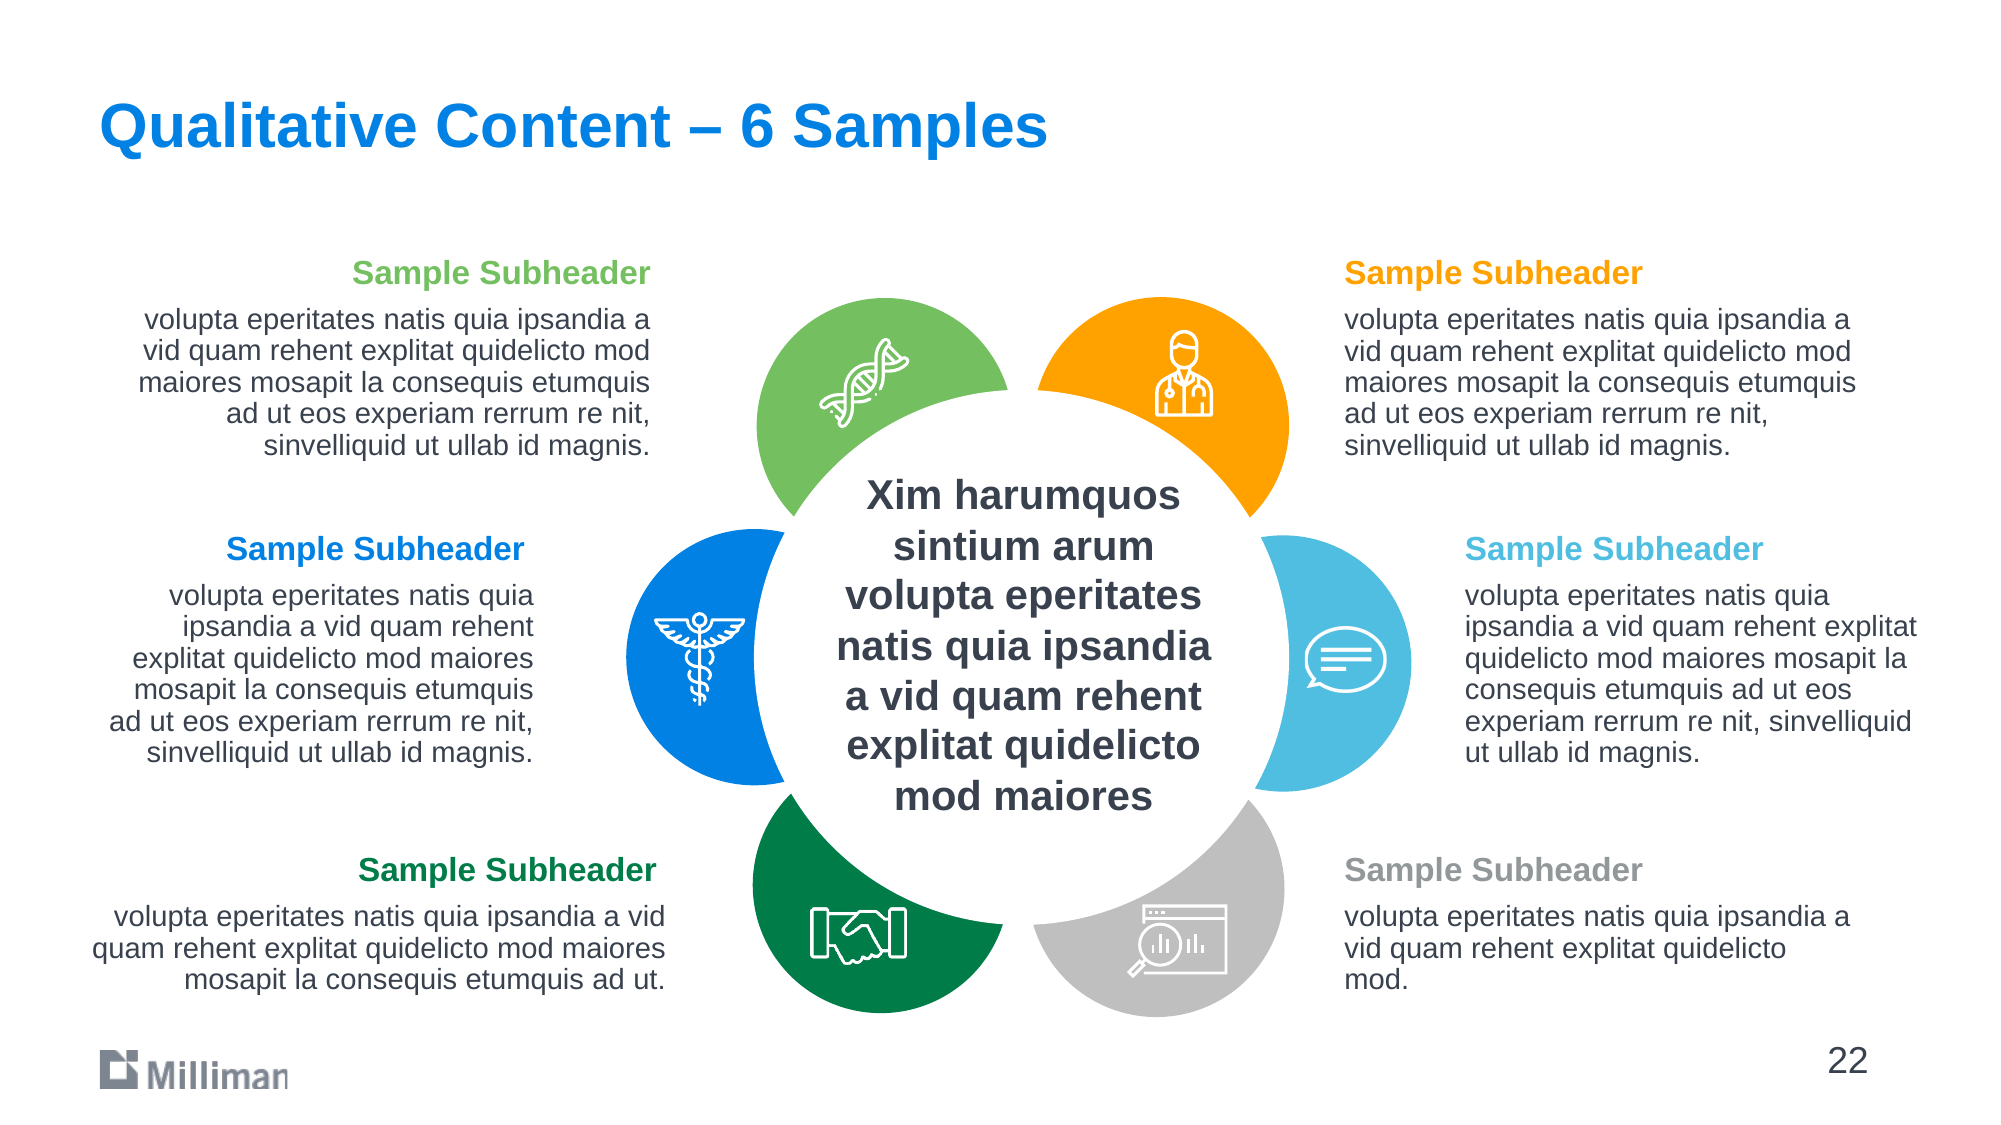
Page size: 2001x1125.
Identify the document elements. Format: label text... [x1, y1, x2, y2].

text_box 22 [1812, 1028, 1900, 1067]
text_box Sample Subheader volupta eperitates natis quia ipsandia a vid quam rehent explitat quidelicto mod. [1412, 853, 1854, 996]
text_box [626, 297, 1412, 1018]
picture [1155, 329, 1214, 417]
picture [654, 612, 746, 706]
text_box Sample Subheader volupta eperitates natis quia ipsandia a vid quam rehent explitat quidelicto mod maiores mosapit la consequis etumquis ad ut eos experiam rerrum re nit, sinvelliquid ut ullab id magnis. [99, 532, 535, 770]
picture [819, 337, 910, 429]
title Qualitative Content – 6 Samples [99, 85, 1900, 153]
text_box Sample Subheader volupta eperitates natis quia ipsandia a vid quam rehent explitat quidelicto mod maiores mosapit la consequis etumquis ad ut. [59, 853, 626, 996]
picture [1304, 626, 1387, 693]
text_box Sample Subheader volupta eperitates natis quia ipsandia a vid quam rehent explitat quidelicto mod maiores mosapit la consequis etumquis ad ut eos experiam rerrum re nit, sinvelliquid ut ullab id magnis. [1344, 256, 1895, 462]
picture [810, 907, 907, 965]
text_box Sample Subheader volupta eperitates natis quia ipsandia a vid quam rehent explitat quidelicto mod maiores mosapit la consequis etumquis ad ut eos experiam rerrum re nit, sinvelliquid ut ullab id magnis. [1465, 532, 1930, 770]
picture [1126, 904, 1228, 979]
text_box Sample Subheader volupta eperitates natis quia ipsandia a vid quam rehent explitat quidelicto mod maiores mosapit la consequis etumquis ad ut eos experiam rerrum re nit, sinvelliquid ut ullab id magnis. [116, 255, 652, 462]
